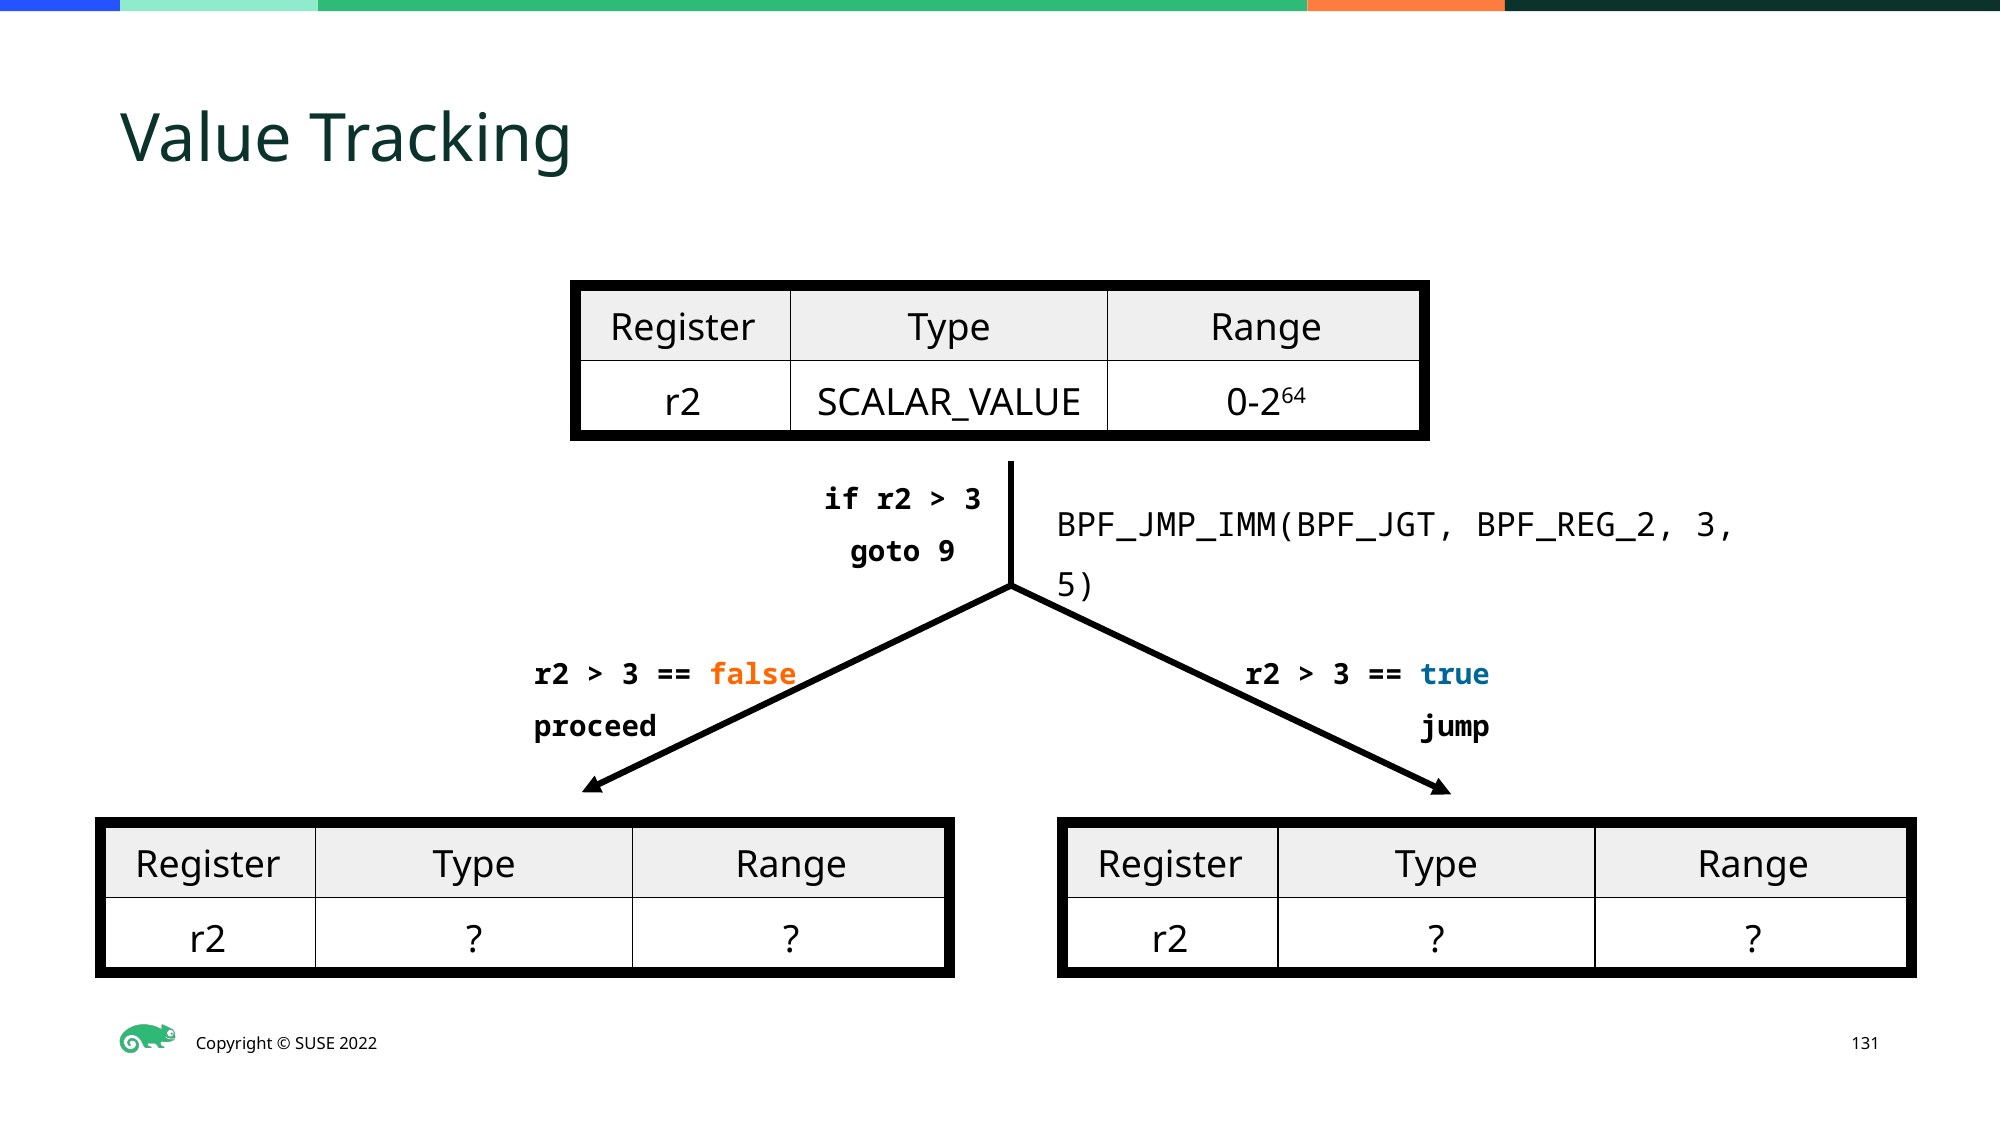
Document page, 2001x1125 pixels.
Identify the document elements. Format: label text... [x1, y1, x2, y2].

text_box r2 > 3 == false proceed [519, 622, 576, 758]
table_header Type [1279, 828, 1594, 897]
table_cell SCALAR_VALUE [791, 361, 1107, 430]
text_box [581, 584, 1009, 793]
table_header Register [581, 291, 790, 360]
table_header Register [1068, 828, 1277, 897]
table_cell r2 [581, 361, 790, 430]
table_header Range [1596, 828, 1906, 897]
table_header Range [1108, 291, 1419, 360]
table_cell r2 [106, 898, 315, 967]
picture [109, 1014, 186, 1059]
table_header Type [791, 291, 1107, 360]
table_cell ? [1279, 898, 1594, 967]
table_cell 0-264 [1108, 361, 1419, 430]
table_cell r2 [1068, 898, 1277, 967]
title Value Tracking [120, 45, 1880, 234]
text_box if r2 > 3 goto 9 [794, 447, 1012, 583]
slide_number ‹#› [1832, 1032, 1880, 1125]
table_cell ? [1596, 898, 1906, 967]
text_box r2 > 3 == true jump [1455, 622, 1505, 758]
table_header Register [106, 828, 315, 897]
table_header Type [316, 828, 632, 897]
table_cell ? [316, 898, 632, 967]
text_box BPF_JMP_IMM(BPF_JGT, BPF_REG_2, 3, 5) [1041, 468, 1803, 619]
table_header Range [633, 828, 944, 897]
table_cell ? [633, 898, 944, 967]
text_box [1010, 584, 1452, 795]
